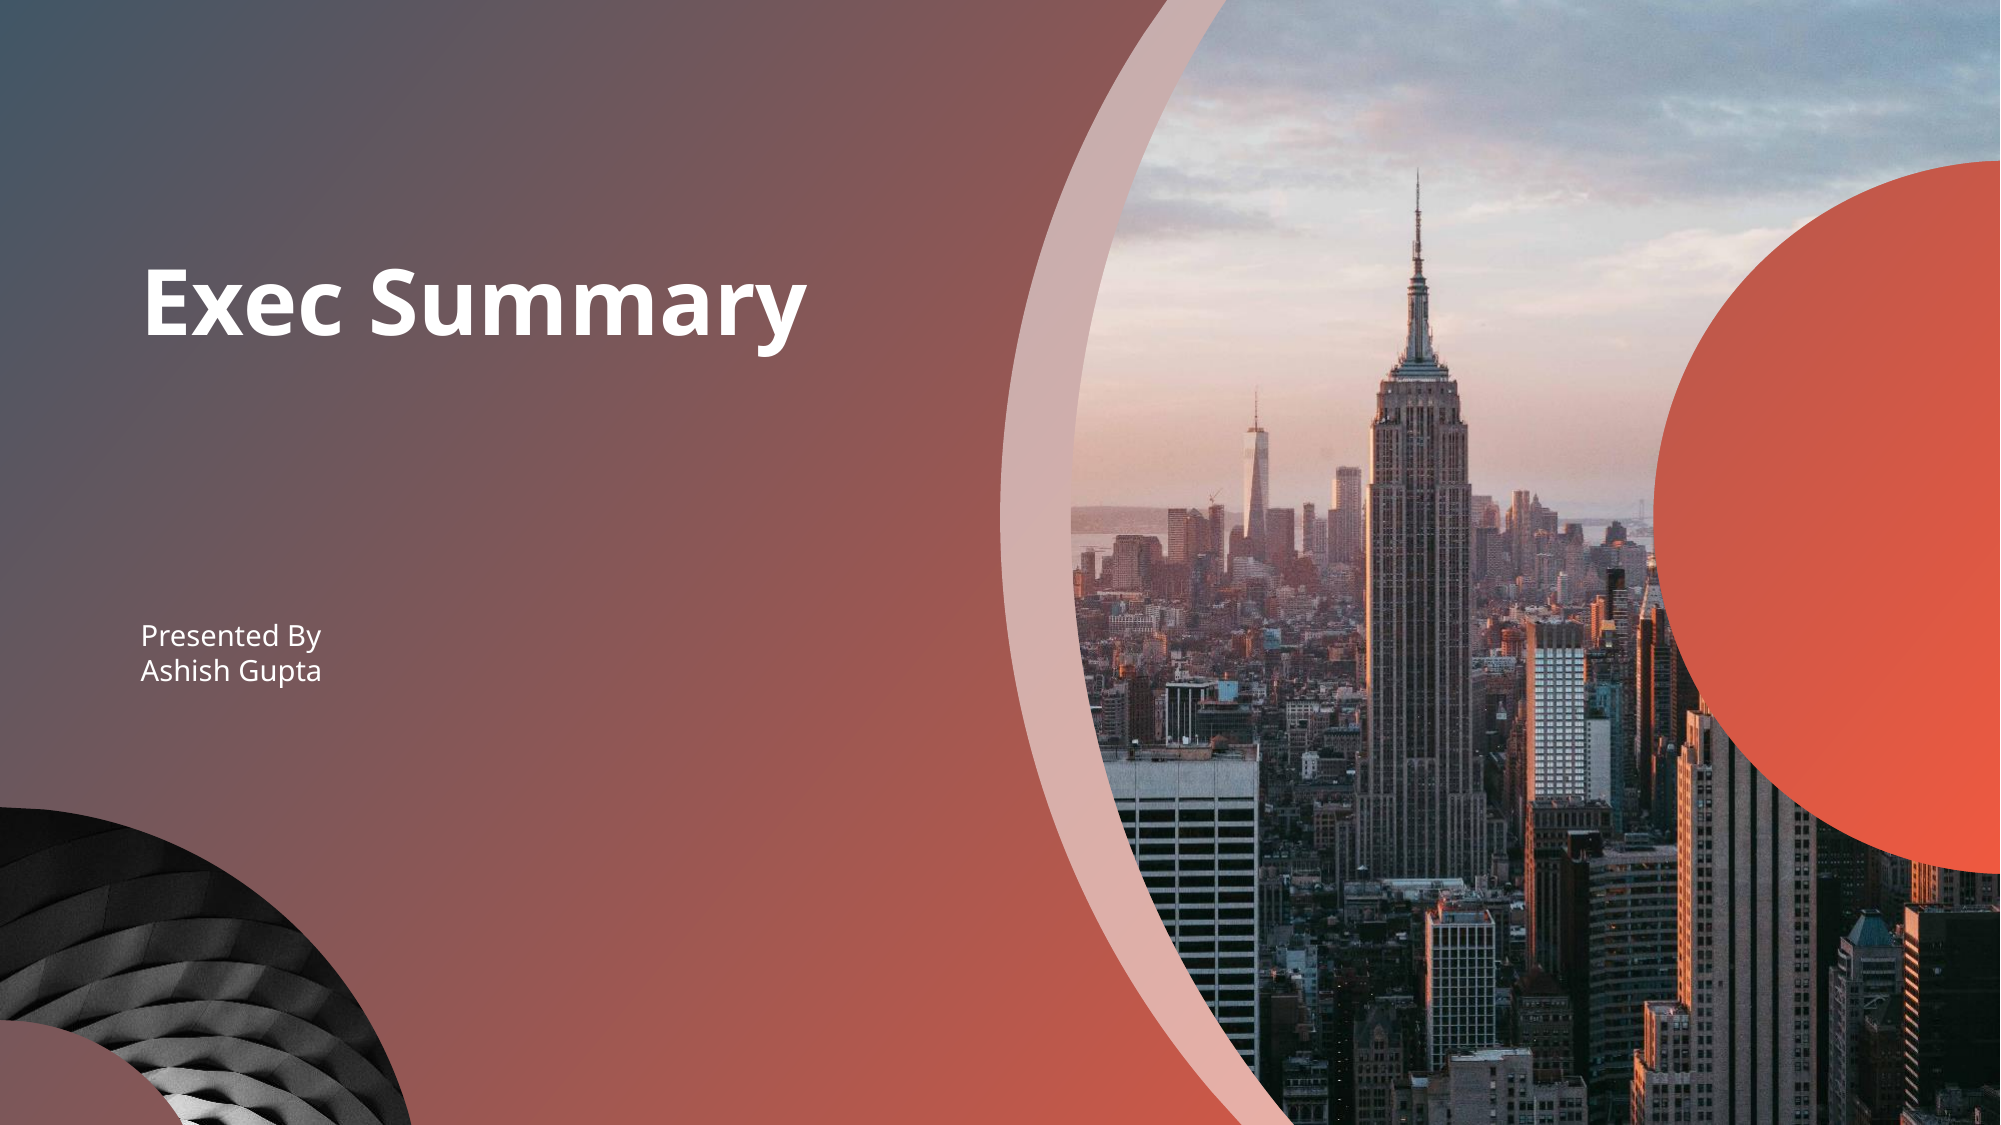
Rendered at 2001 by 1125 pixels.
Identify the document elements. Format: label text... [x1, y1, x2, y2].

picture [1070, 0, 2000, 1125]
text_box [999, 169, 1070, 865]
picture [0, 807, 412, 1125]
text_box Exec Summary [140, 243, 851, 354]
text_box Presented By Ashish Gupta [140, 617, 767, 688]
